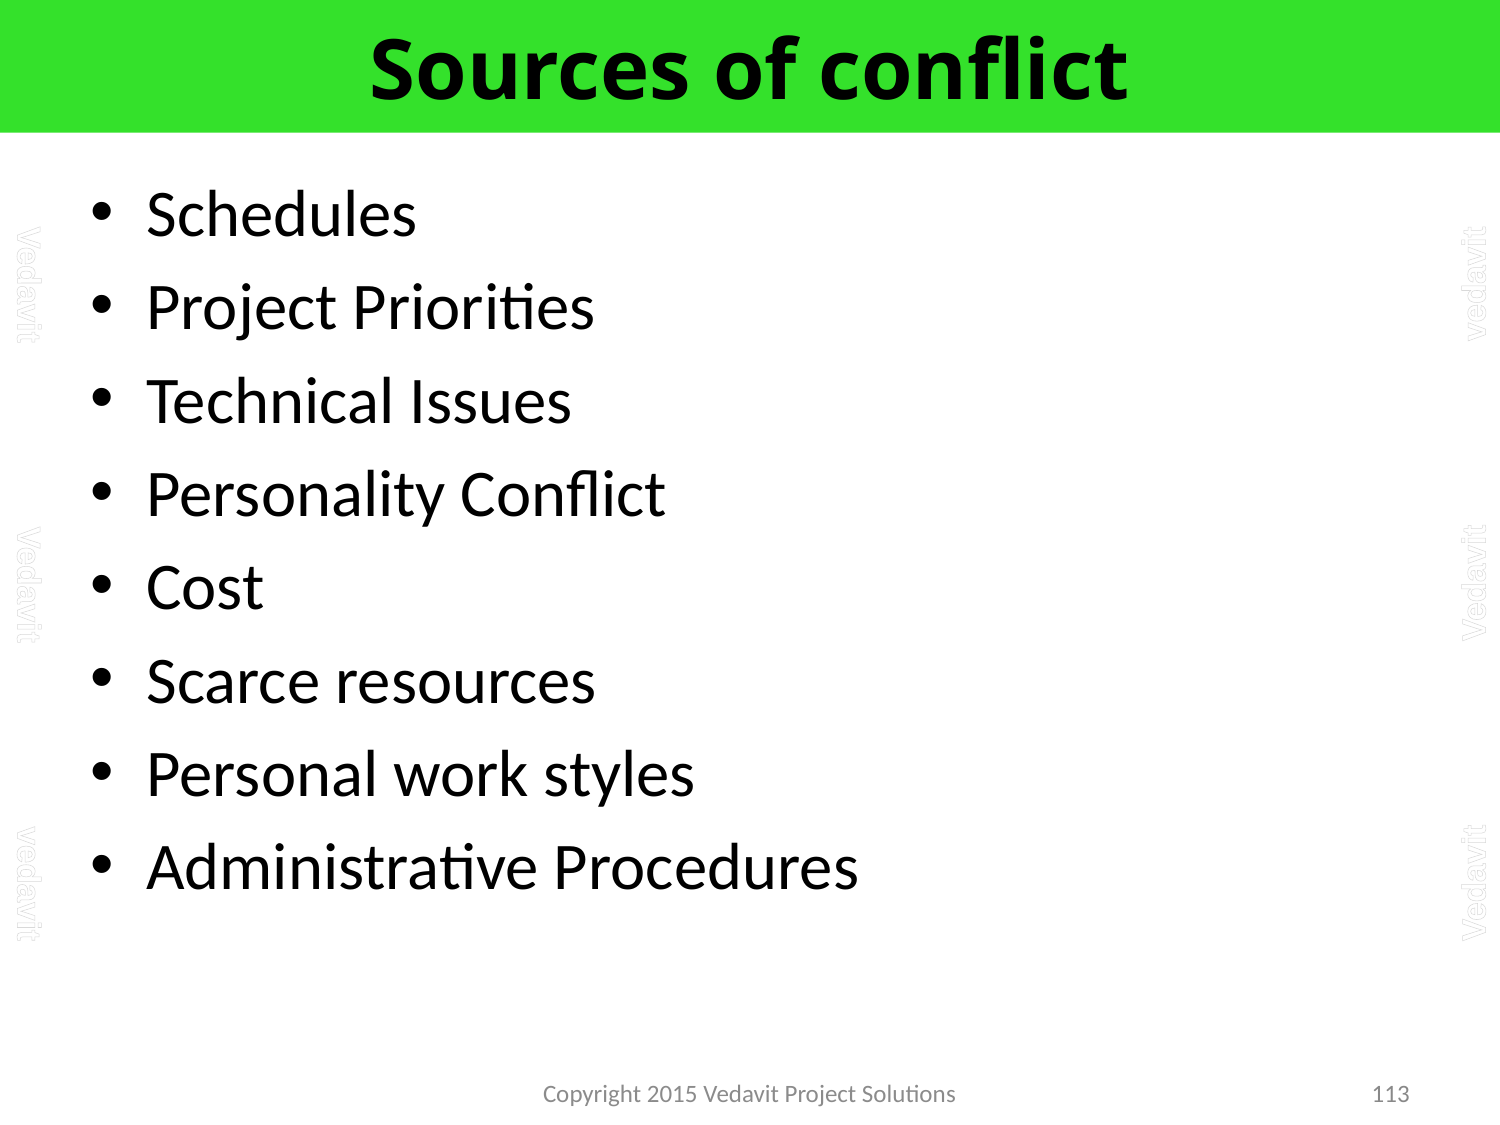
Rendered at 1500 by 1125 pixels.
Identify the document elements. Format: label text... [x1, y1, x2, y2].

footer Copyright 2015 Vedavit Project Solutions [512, 1062, 988, 1123]
list Schedules Project Priorities Technical Issues Personality Conflict Cost Scarce resources Personal work styles Administrative Procedures [75, 162, 1425, 1000]
slide_number 113 [1074, 1062, 1425, 1123]
title Sources of conflict [0, 0, 1500, 133]
